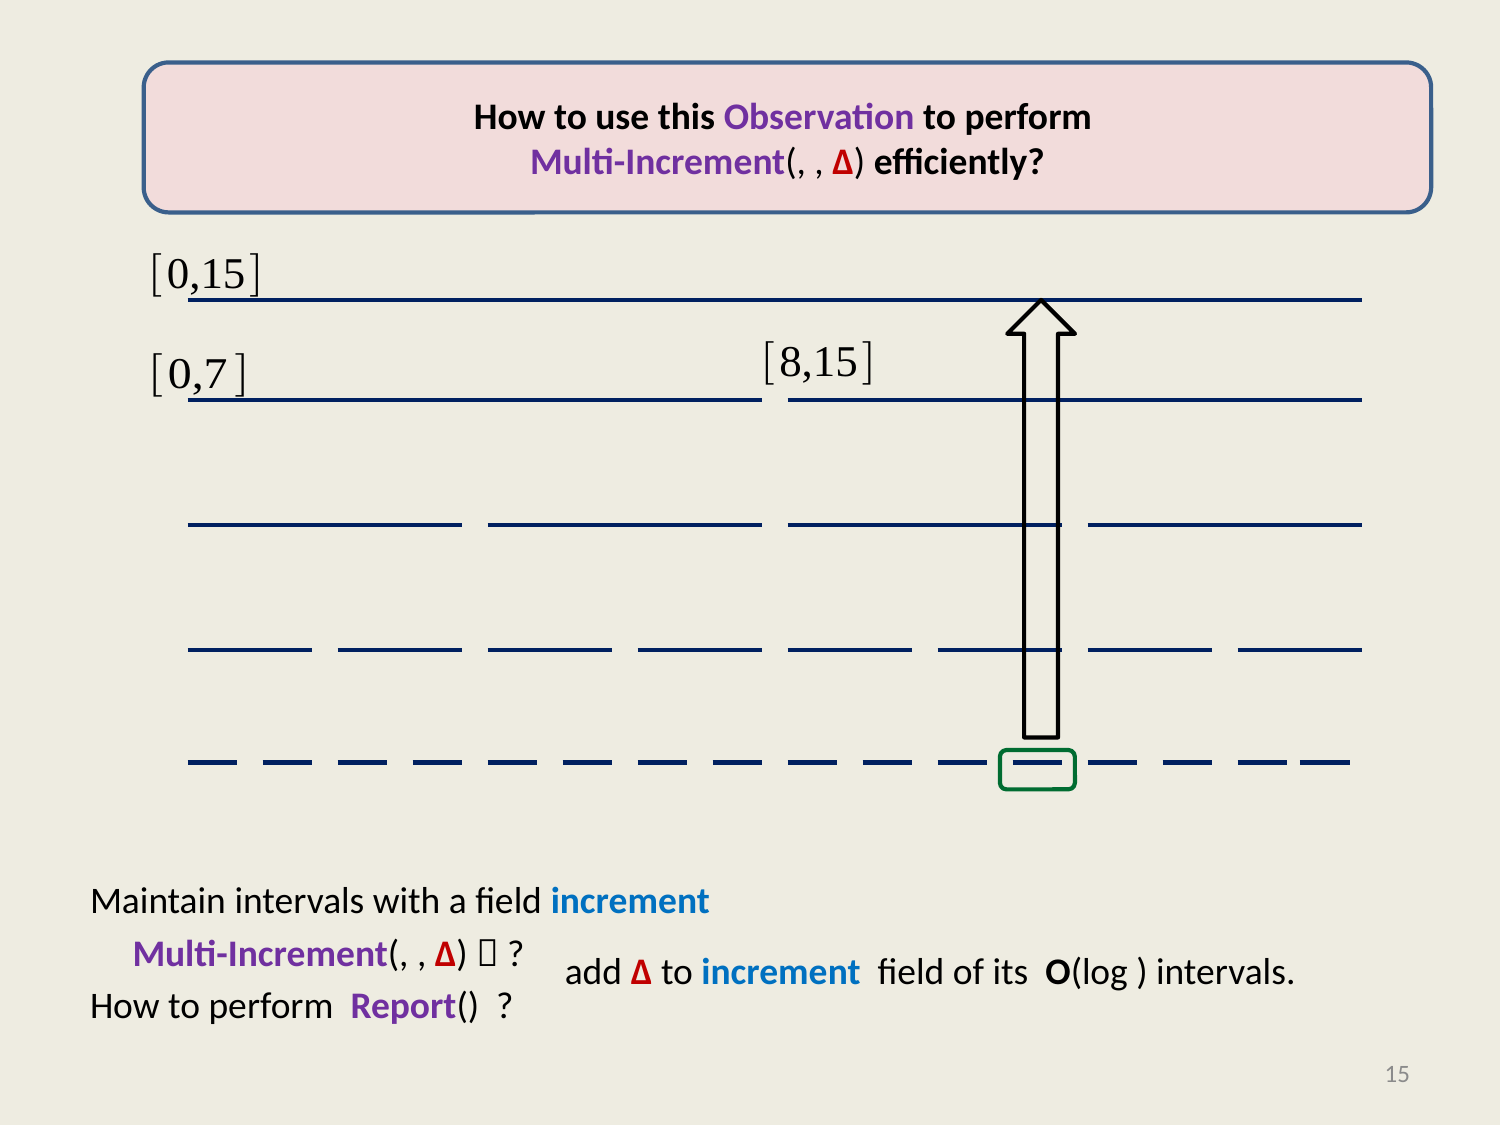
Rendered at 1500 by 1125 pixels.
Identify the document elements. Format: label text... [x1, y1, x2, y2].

text_box [1022, 409, 1061, 524]
text_box [1022, 659, 1061, 740]
text_box [997, 747, 1077, 761]
text_box [997, 771, 1078, 792]
text_box [1005, 309, 1077, 399]
text_box [1022, 534, 1061, 649]
slide_number 15 [1074, 1042, 1425, 1103]
title Extension to intervals [75, 45, 1425, 233]
